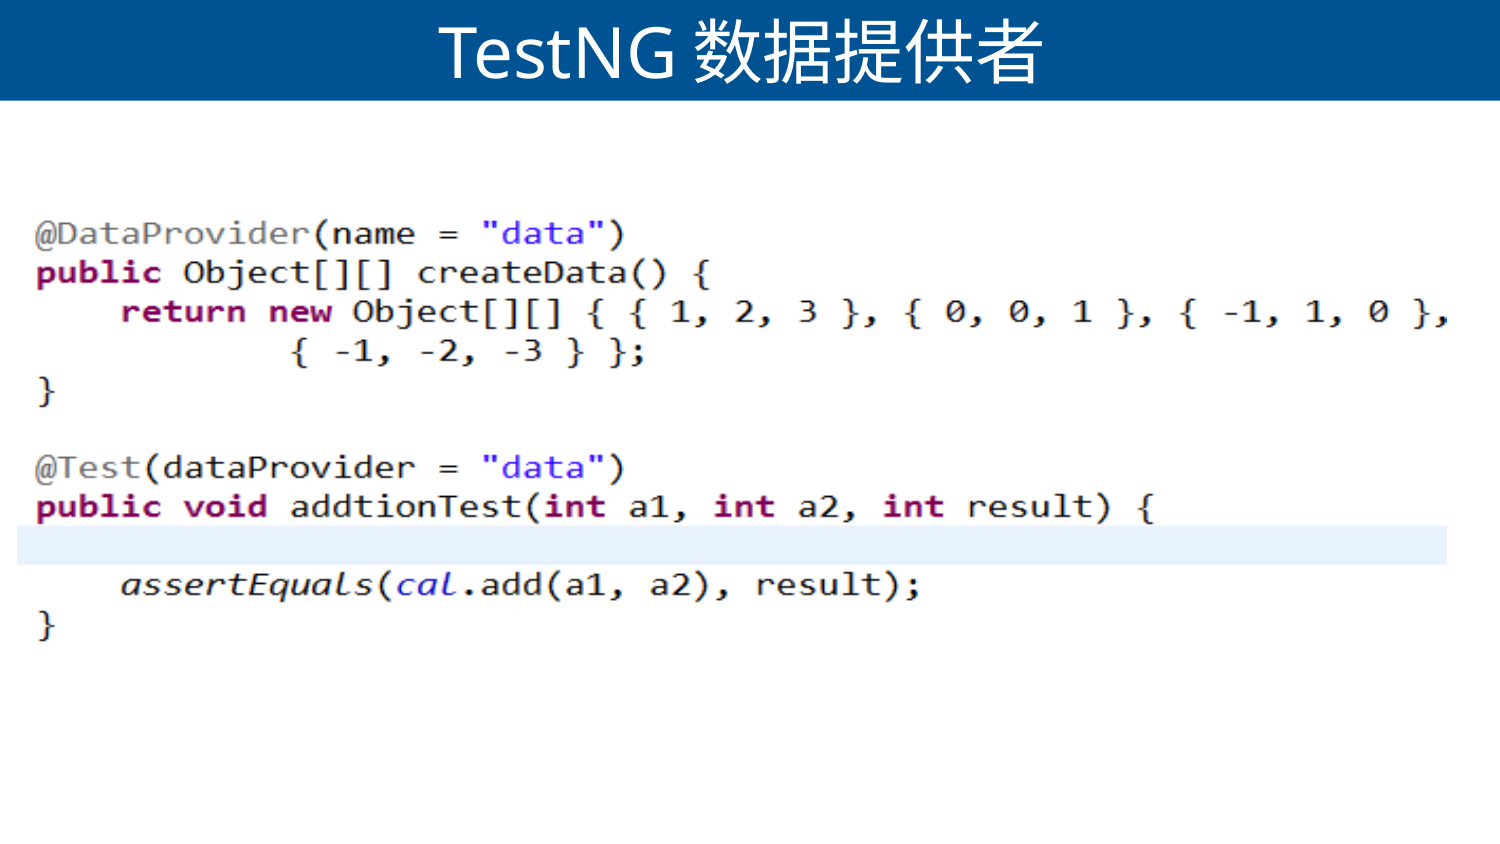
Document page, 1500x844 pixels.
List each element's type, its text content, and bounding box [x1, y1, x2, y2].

picture [17, 191, 1448, 662]
title TestNG数据提供者 [2, 0, 1483, 101]
